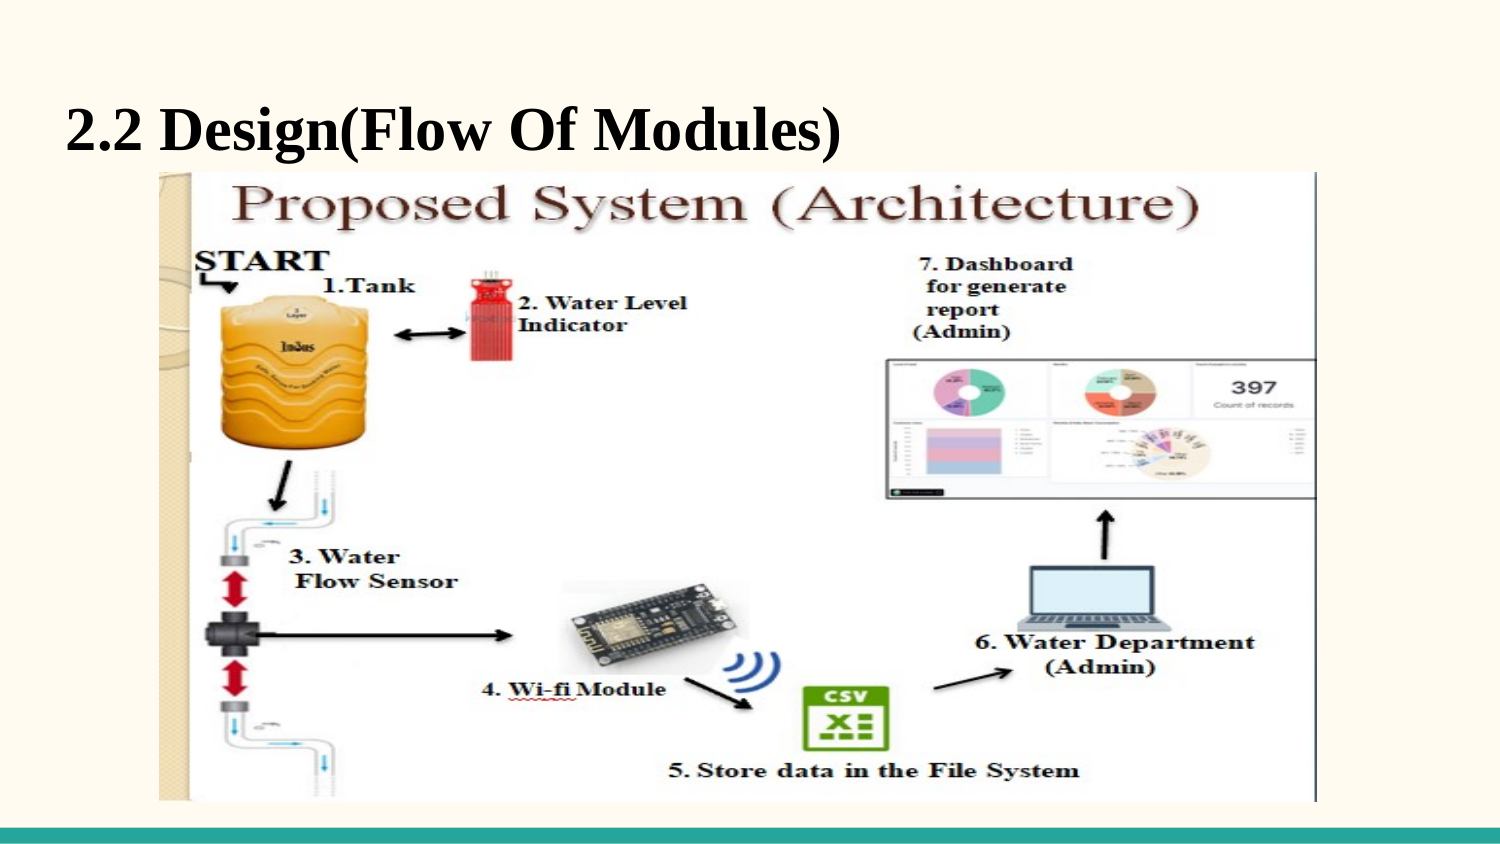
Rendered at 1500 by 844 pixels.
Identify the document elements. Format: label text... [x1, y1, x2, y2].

picture [159, 171, 1318, 802]
text_box 2.2 Design(Flow Of Modules) [51, 72, 1449, 174]
